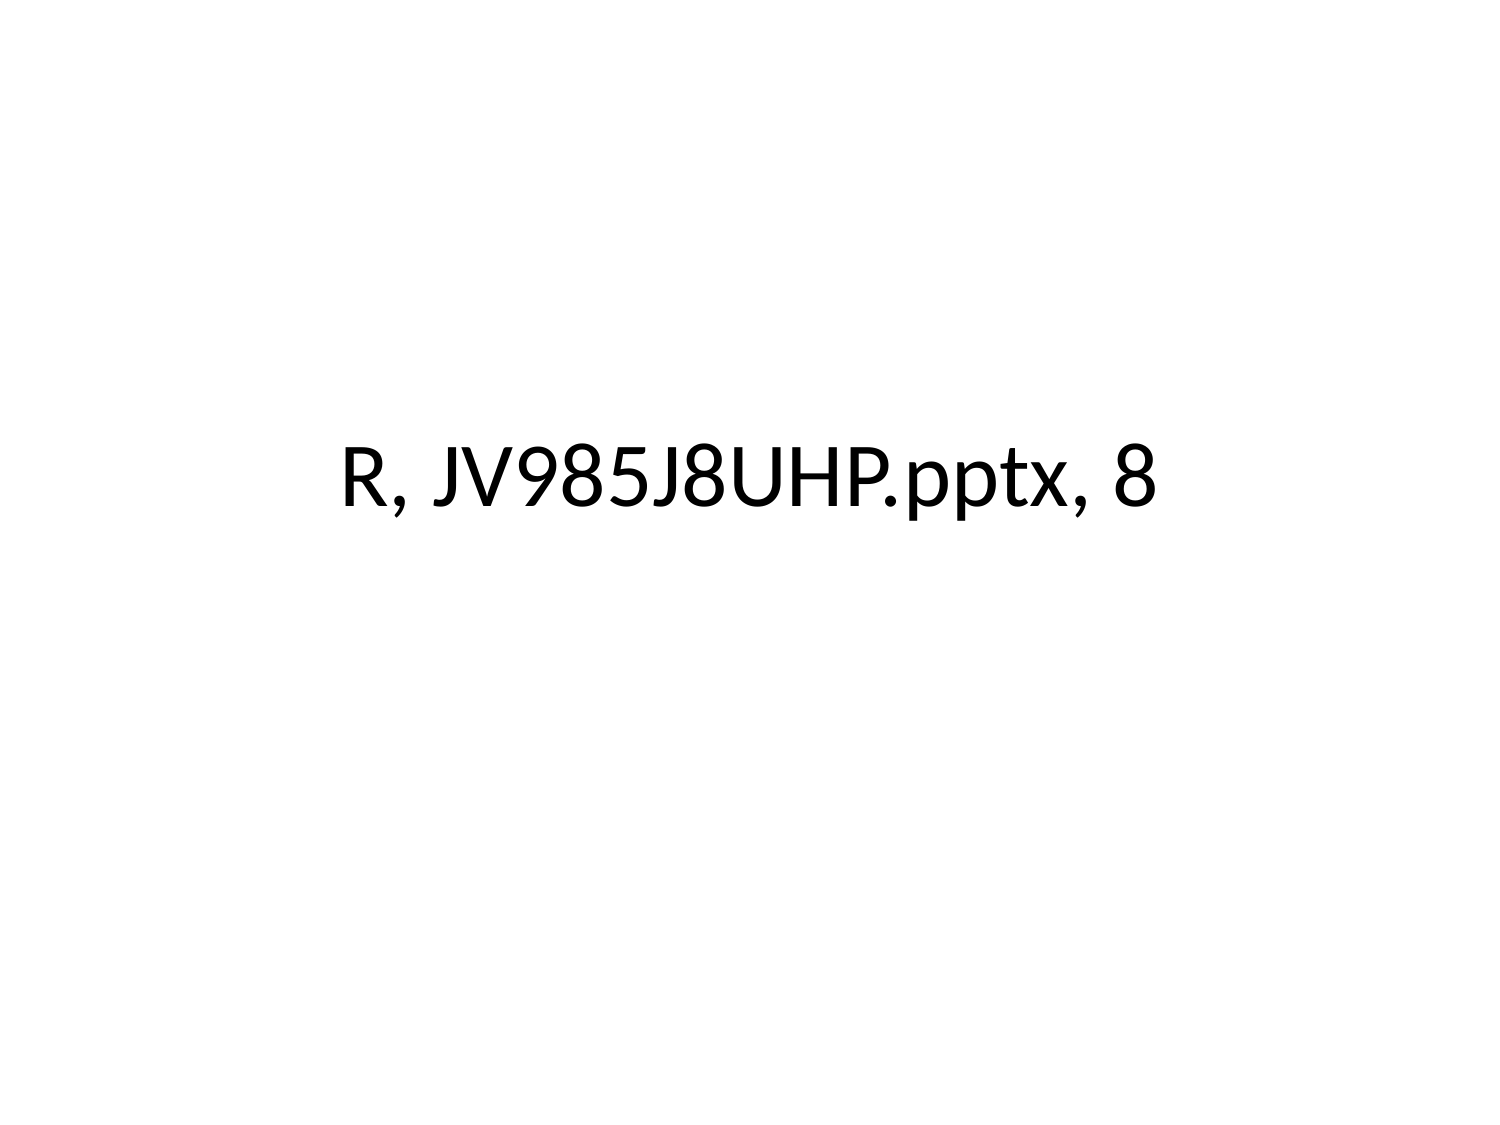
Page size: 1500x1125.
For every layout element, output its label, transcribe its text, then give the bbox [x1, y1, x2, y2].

title R, JV985J8UHP.pptx, 8 [112, 349, 1388, 591]
